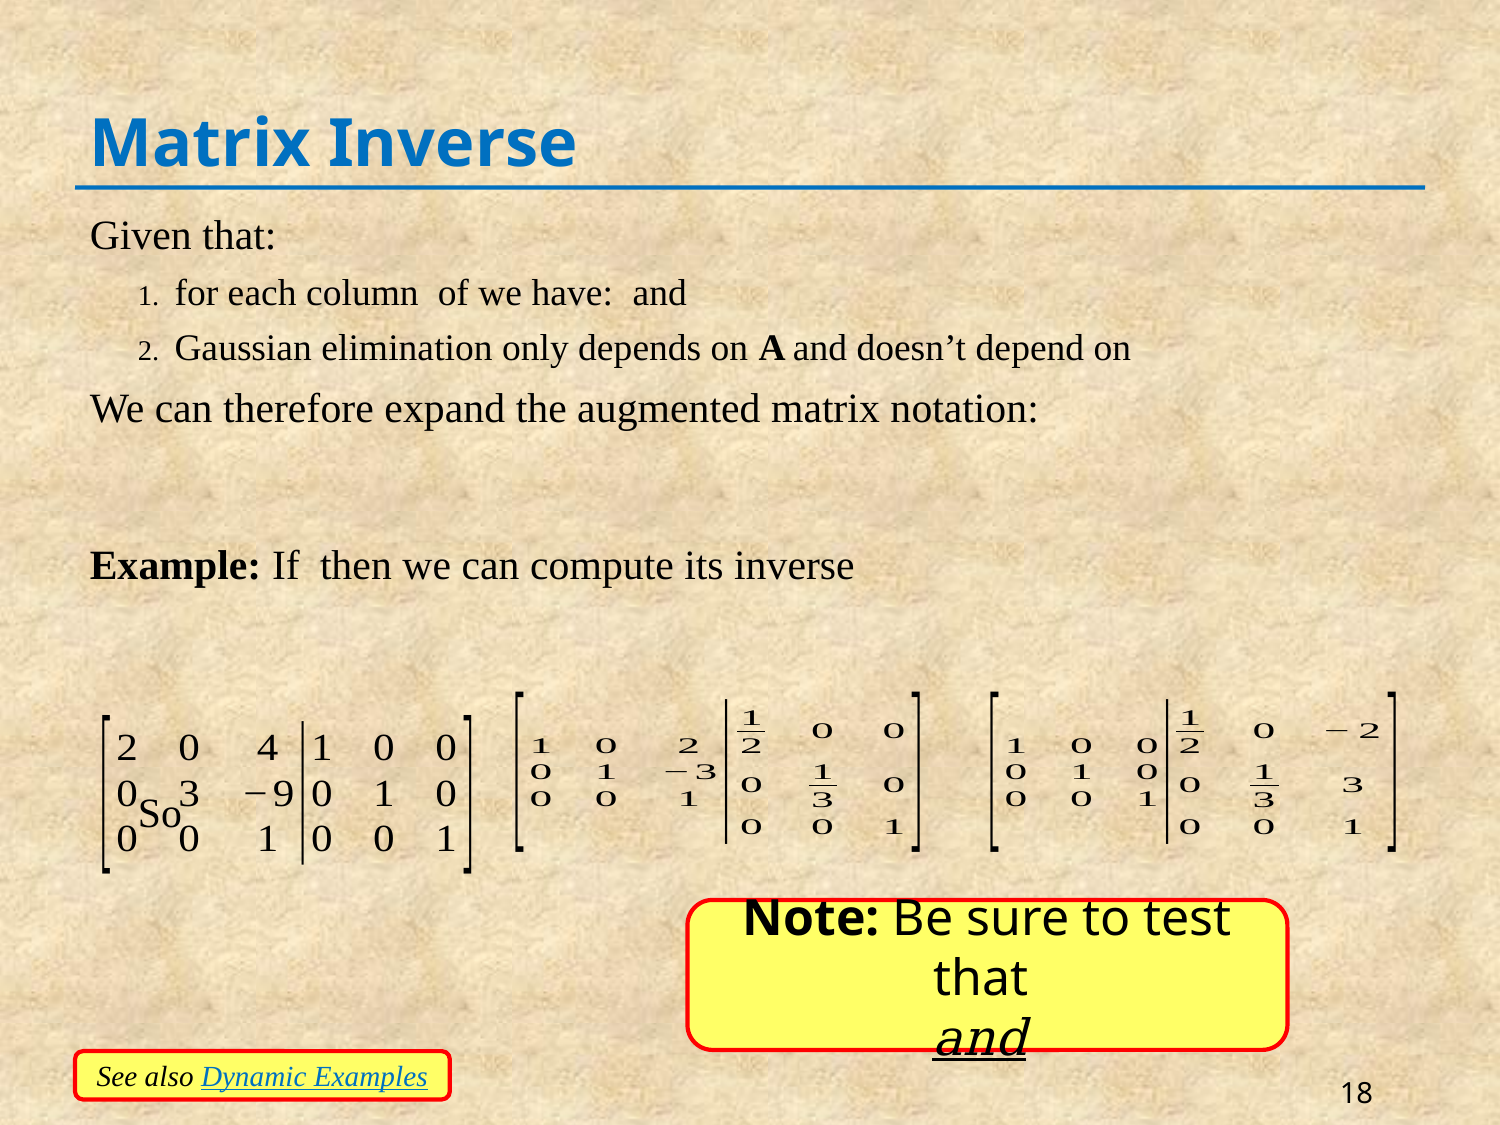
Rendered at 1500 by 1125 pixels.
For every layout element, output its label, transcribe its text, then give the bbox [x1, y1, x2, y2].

title Matrix Inverse [75, 24, 1488, 188]
slide_number 18 [1325, 1066, 1425, 1125]
picture [0, 0, 1500, 1125]
text_box See also Dynamic Examples [73, 1049, 452, 1102]
